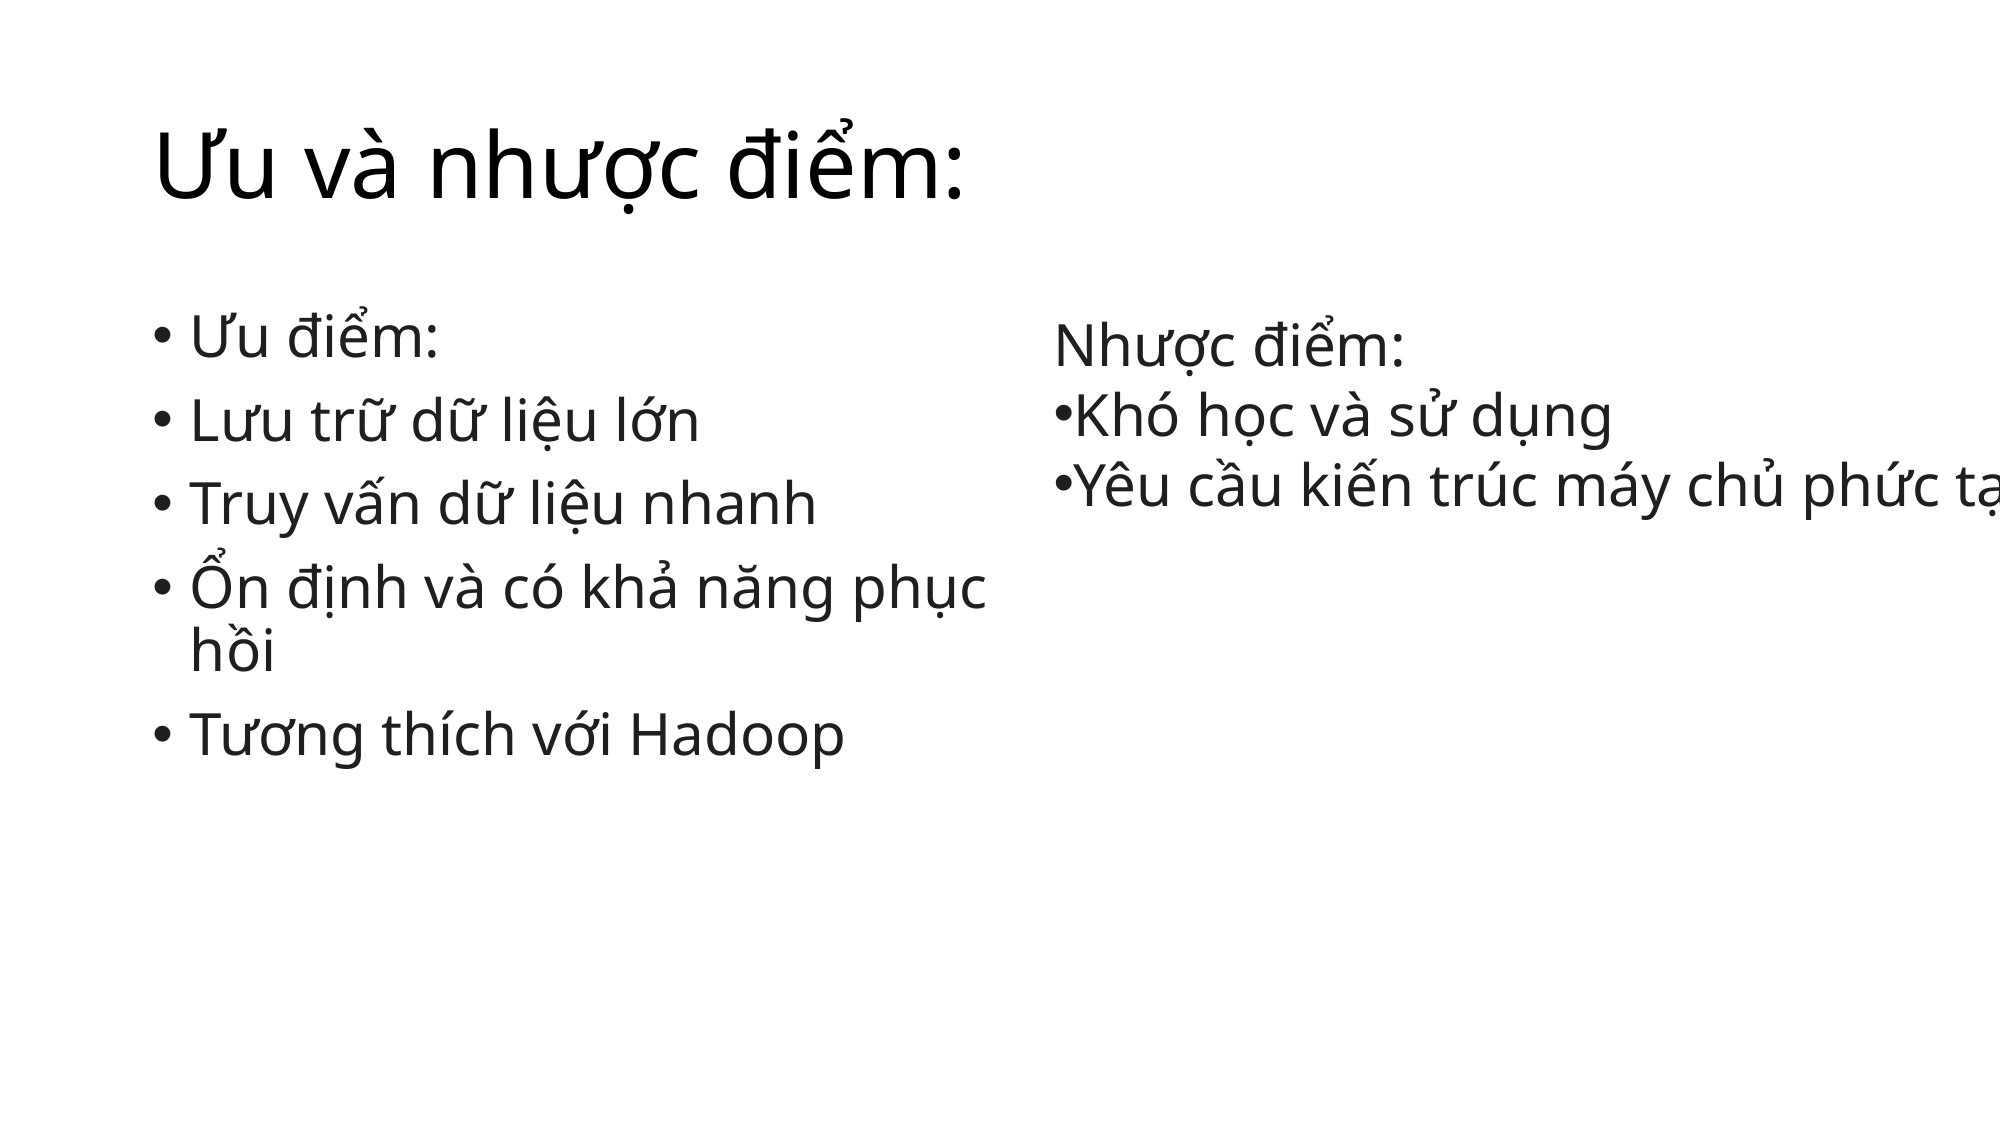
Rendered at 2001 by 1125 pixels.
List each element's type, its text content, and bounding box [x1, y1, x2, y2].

list Ưu điểm: Lưu trữ dữ liệu lớn Truy vấn dữ liệu nhanh Ổn định và có khả năng phục hồi Tương thích với Hadoop [137, 299, 1043, 749]
text_box Nhược điểm: Khó học và sử dụng Yêu cầu kiến trúc máy chủ phức tạp [1038, 300, 2000, 571]
title Ưu và nhược điểm: [137, 59, 1863, 278]
